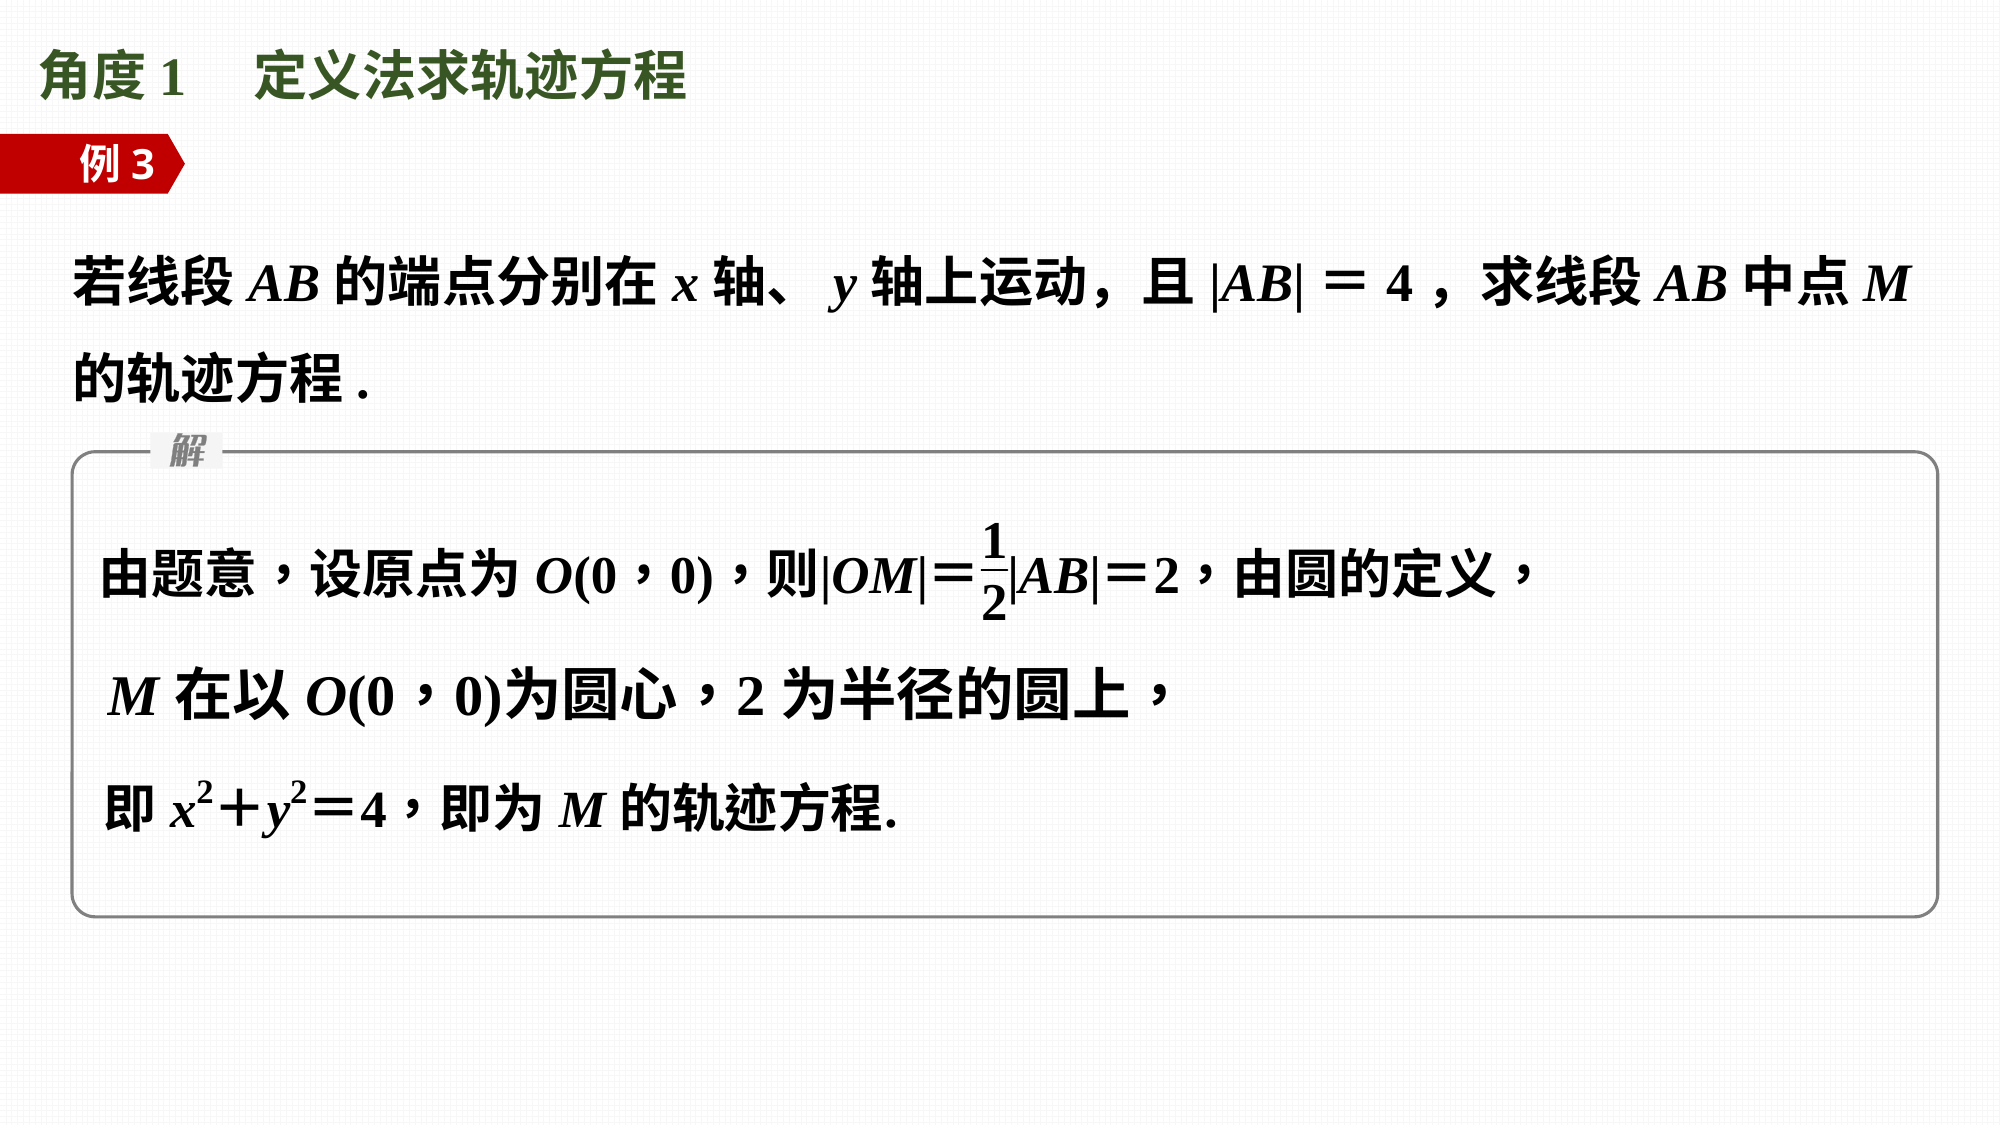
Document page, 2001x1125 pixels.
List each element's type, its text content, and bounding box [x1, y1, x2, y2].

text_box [98, 507, 1786, 727]
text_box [107, 643, 1971, 747]
text_box 例3 [64, 130, 171, 196]
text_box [72, 433, 1938, 917]
text_box 角度1 定义法求轨迹方程 [23, 1, 1916, 114]
text_box [171, 139, 185, 188]
text_box 若线段AB的端点分别在x轴、y轴上运动，且|AB|＝4，求线段AB中点M的轨迹方程. [57, 207, 1932, 418]
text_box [103, 762, 1942, 857]
text_box [0, 133, 64, 194]
